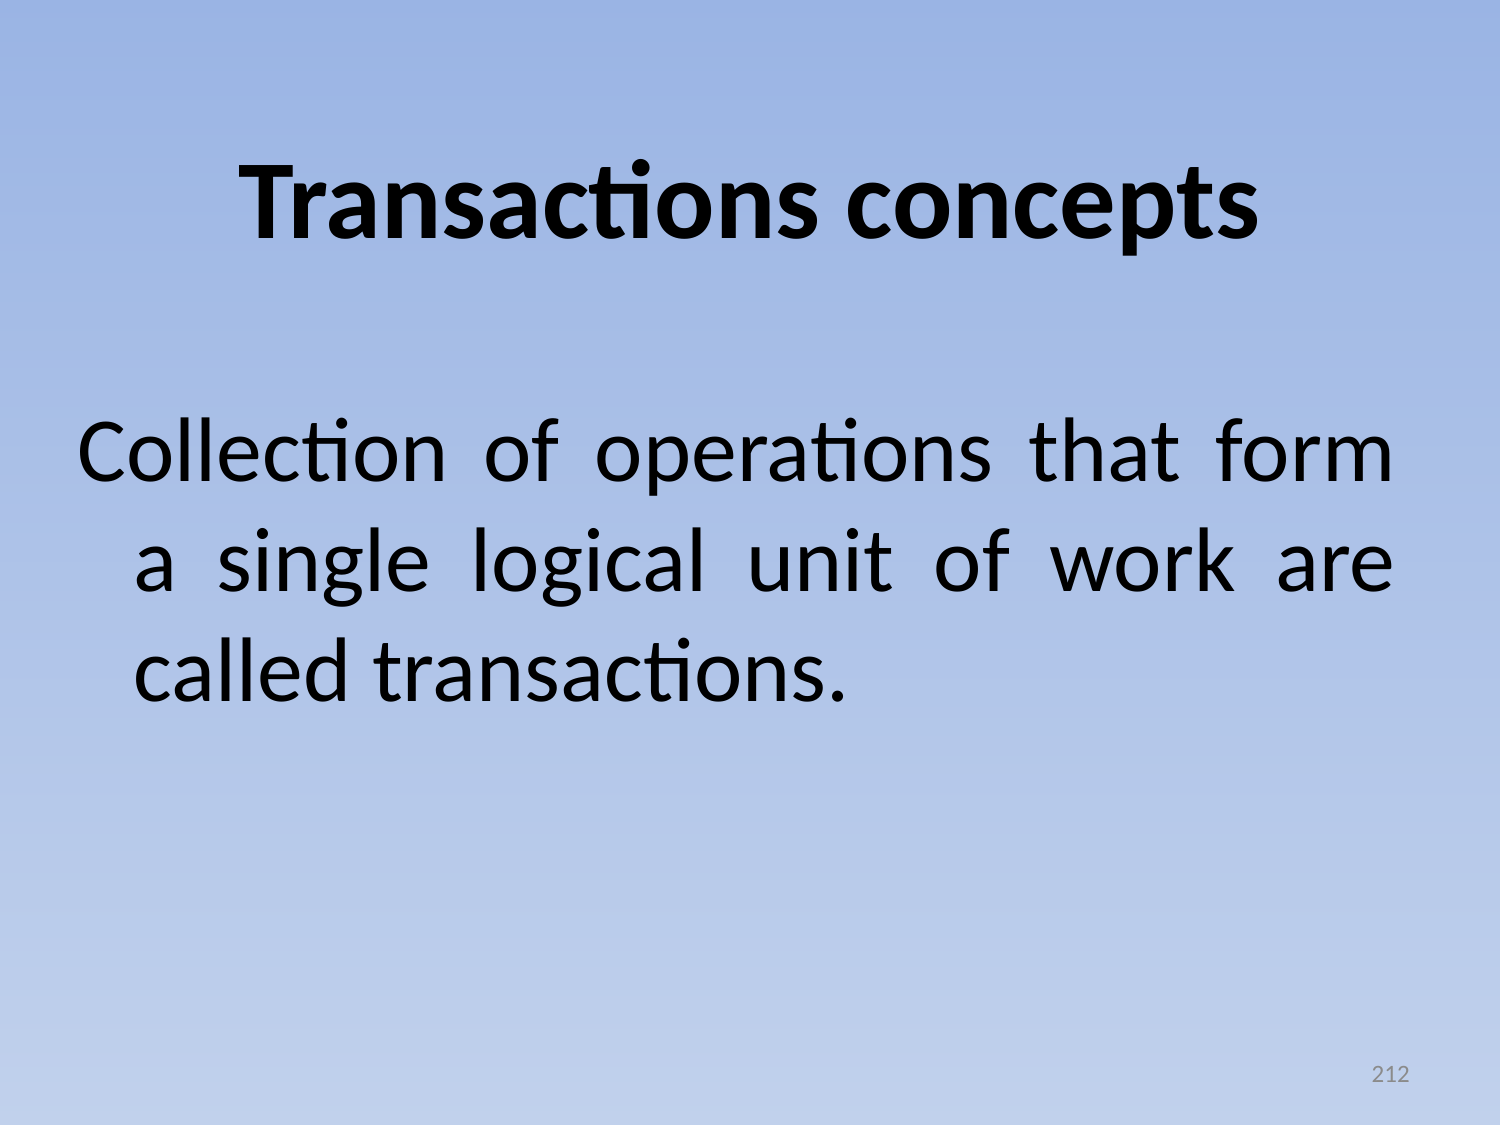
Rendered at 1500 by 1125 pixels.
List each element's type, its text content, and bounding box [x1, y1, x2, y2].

list Collection of operations that form a single logical unit of work are called transactions. [62, 382, 1413, 1125]
slide_number 212 [1074, 1042, 1425, 1103]
title Transactions concepts [75, 99, 1425, 288]
